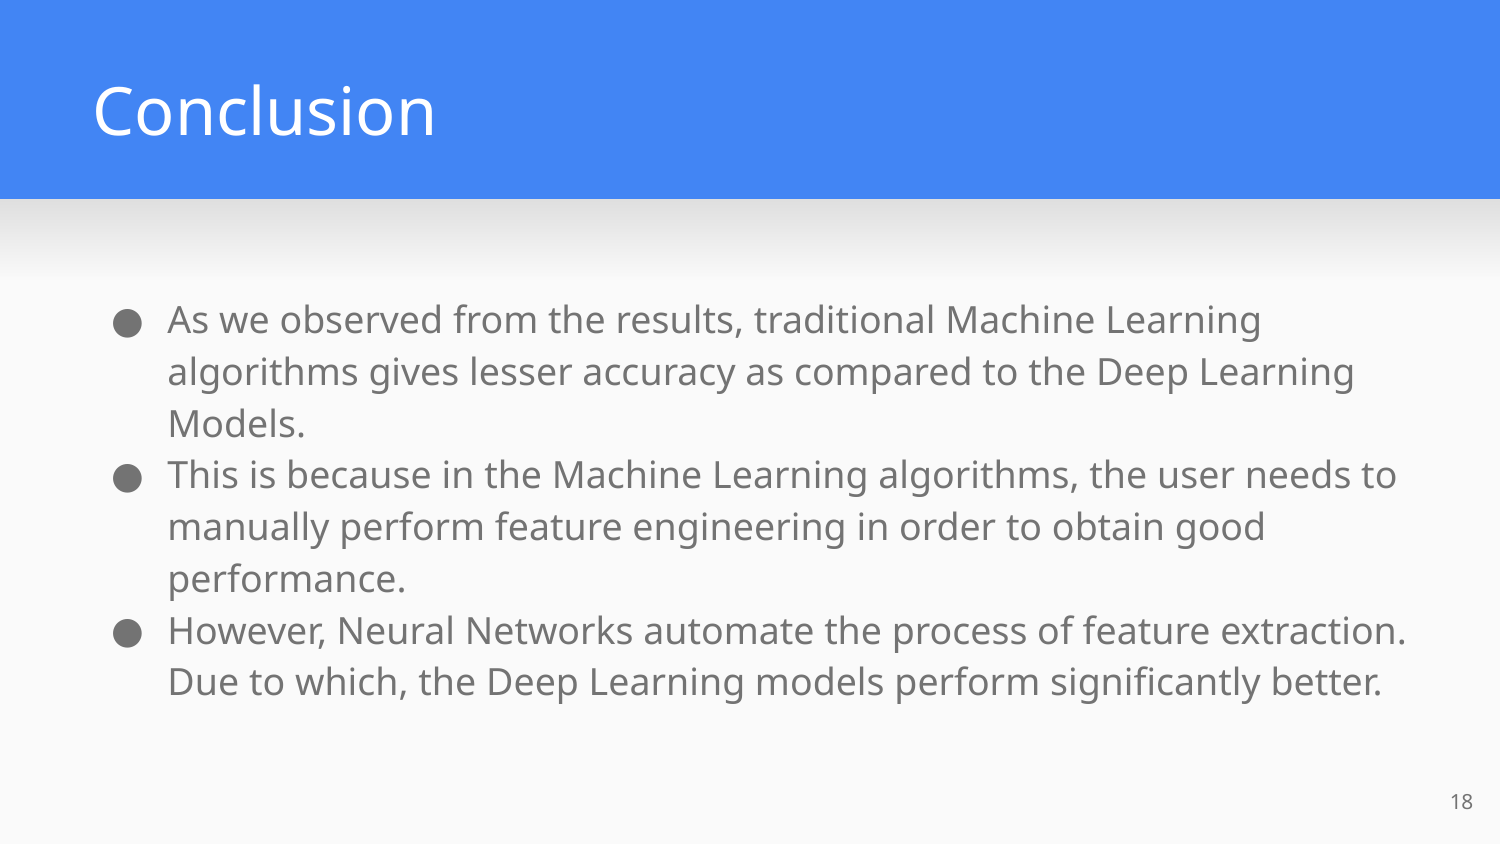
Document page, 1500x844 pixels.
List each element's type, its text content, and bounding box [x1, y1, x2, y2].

list As we observed from the results, traditional Machine Learning algorithms gives lesser accuracy as compared to the Deep Learning Models. This is because in the Machine Learning algorithms, the user needs to manually perform feature engineering in order to obtain good performance. However, Neural Networks automate the process of feature extraction. Due to which, the Deep Learning models perform significantly better. [77, 274, 1427, 835]
slide_number 18 [1398, 770, 1489, 835]
title Conclusion [77, 37, 1427, 164]
